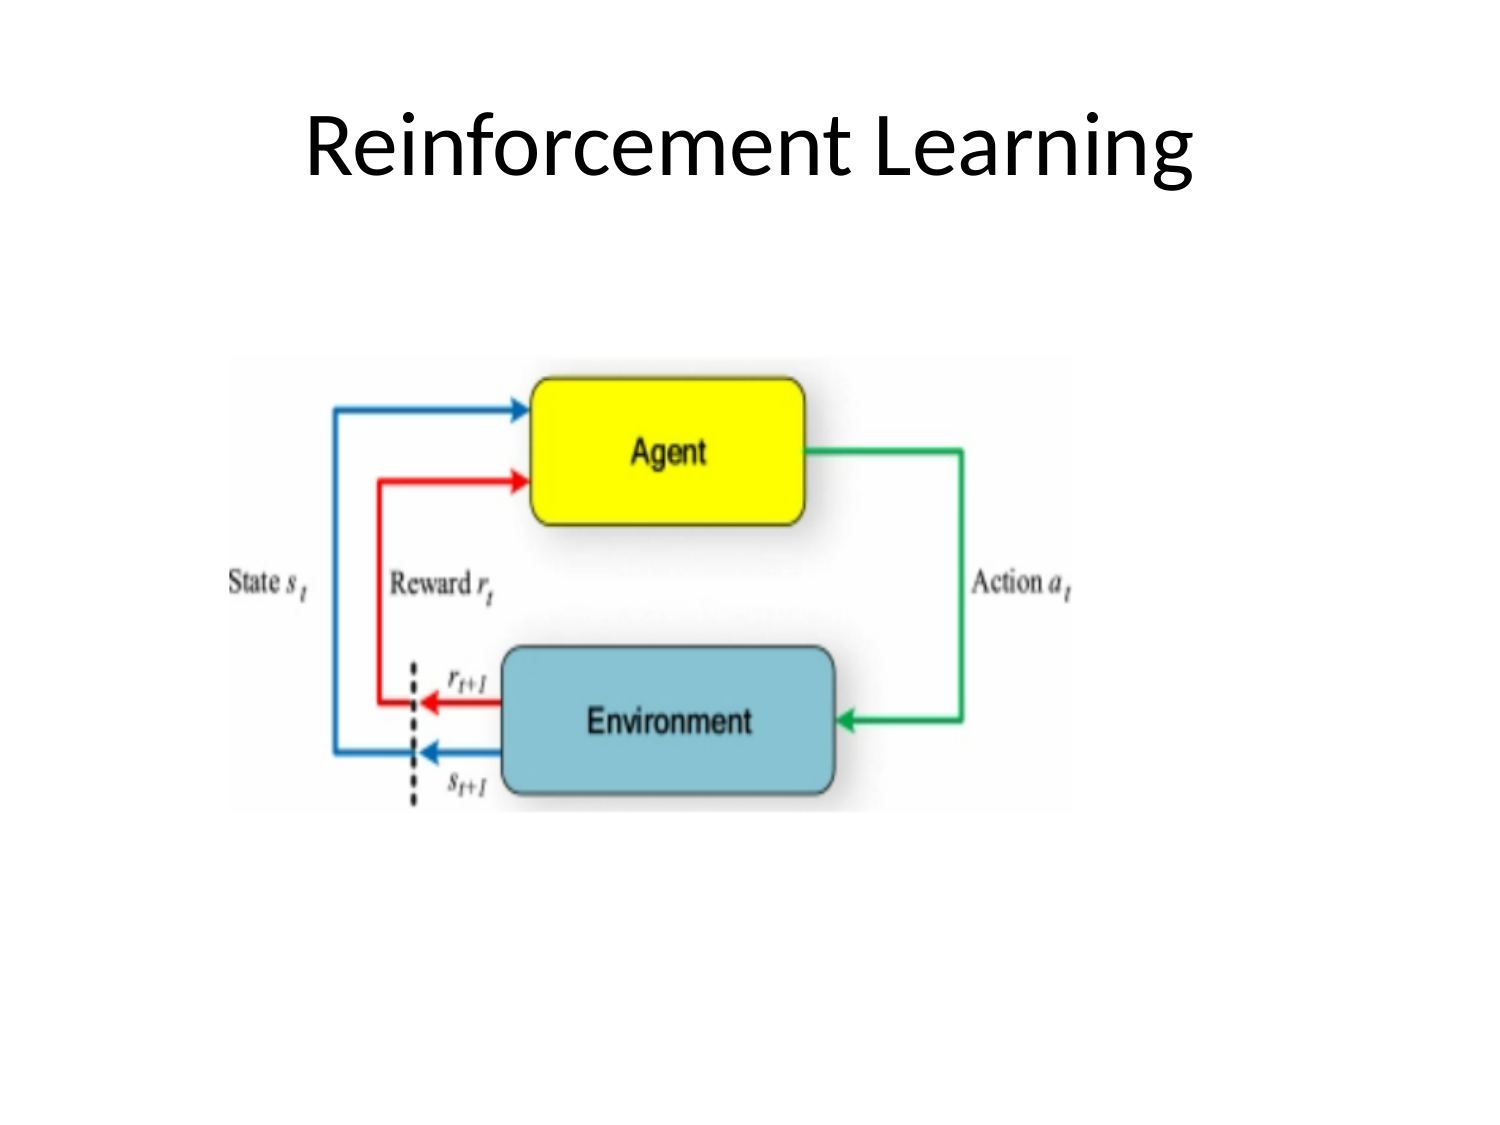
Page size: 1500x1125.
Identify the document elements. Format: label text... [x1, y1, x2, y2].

picture [170, 302, 1139, 845]
title Reinforcement Learning [75, 45, 1425, 233]
